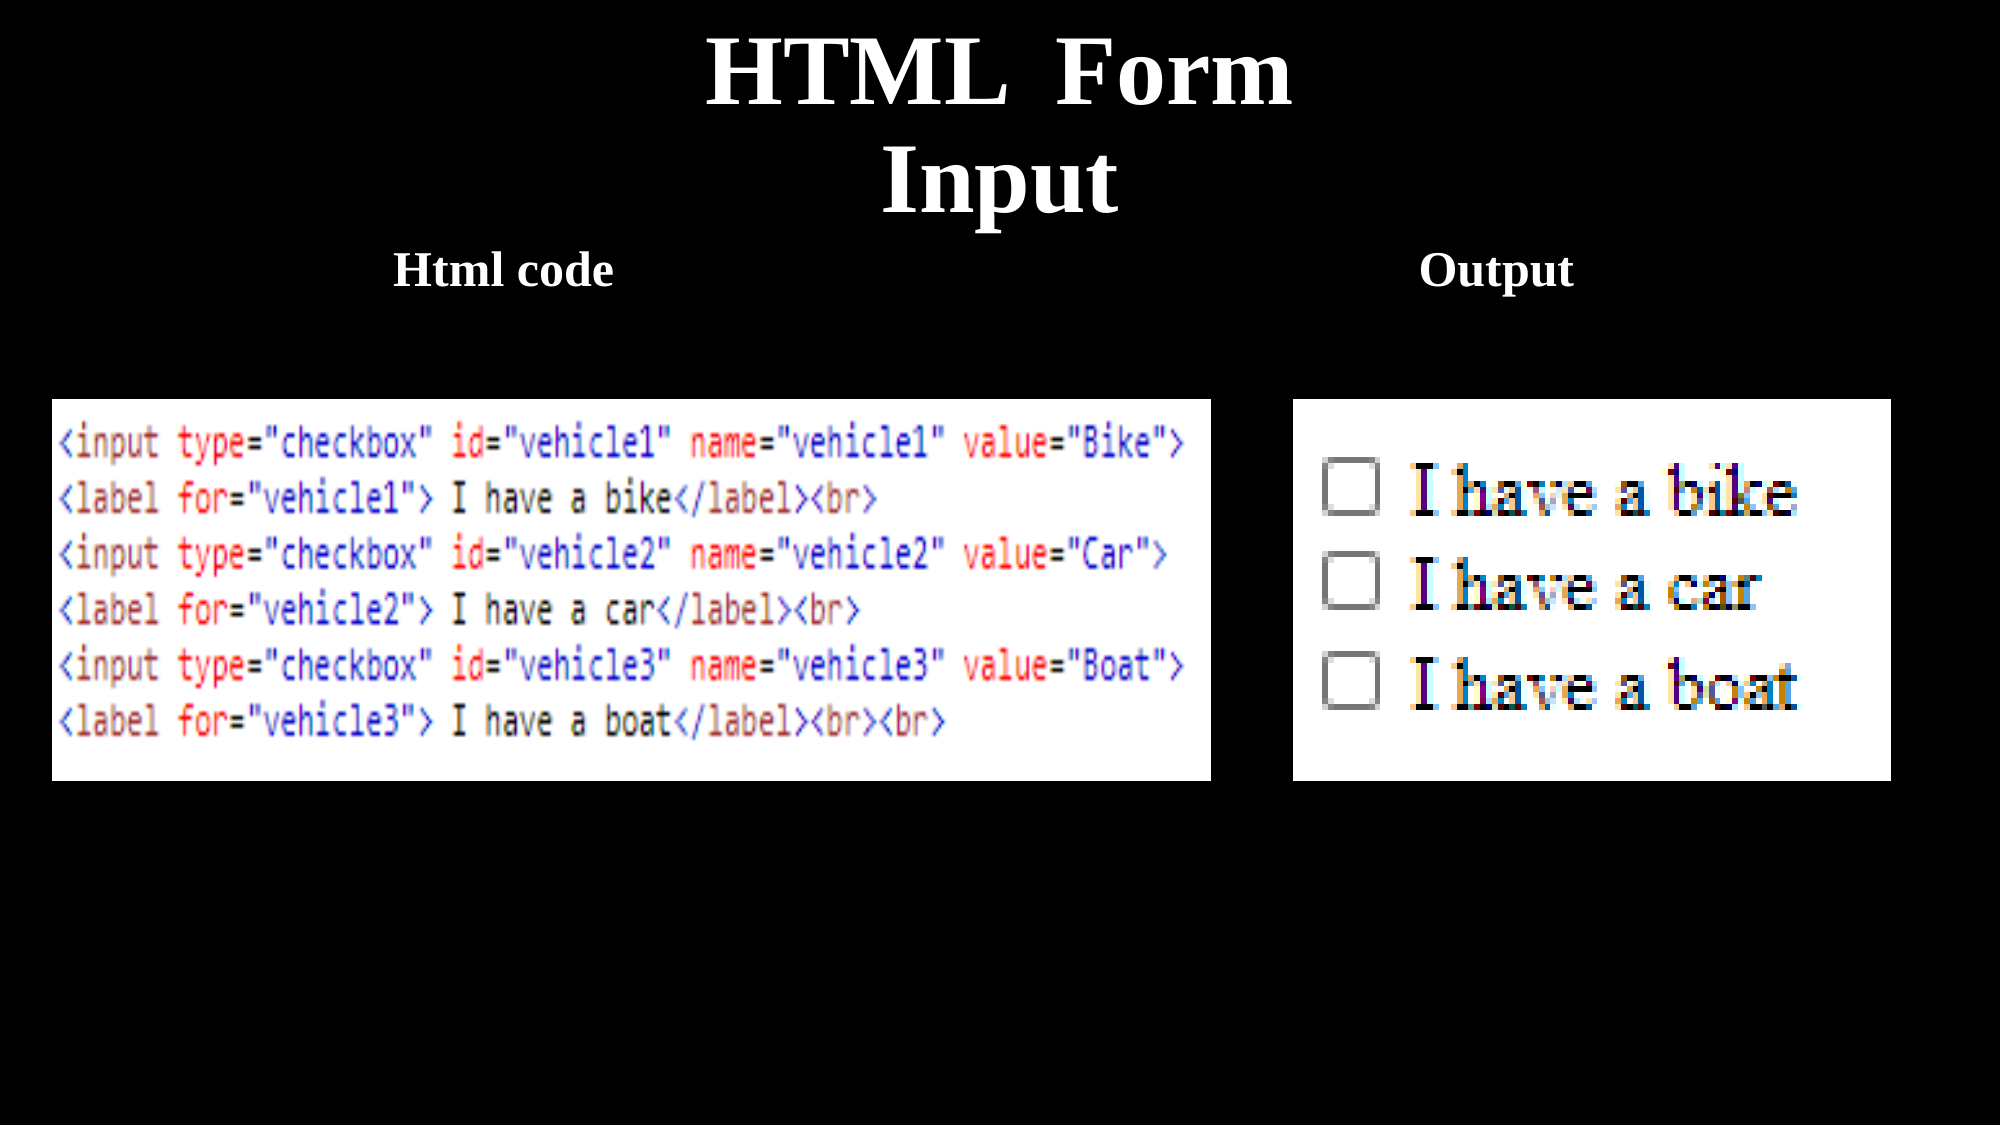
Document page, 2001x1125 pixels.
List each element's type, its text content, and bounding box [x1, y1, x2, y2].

picture [1292, 399, 1891, 781]
text_box Output [1004, 229, 1997, 304]
picture [52, 399, 1211, 781]
title HTML Form Input [137, 17, 1863, 229]
text_box Html code [3, 229, 1004, 304]
